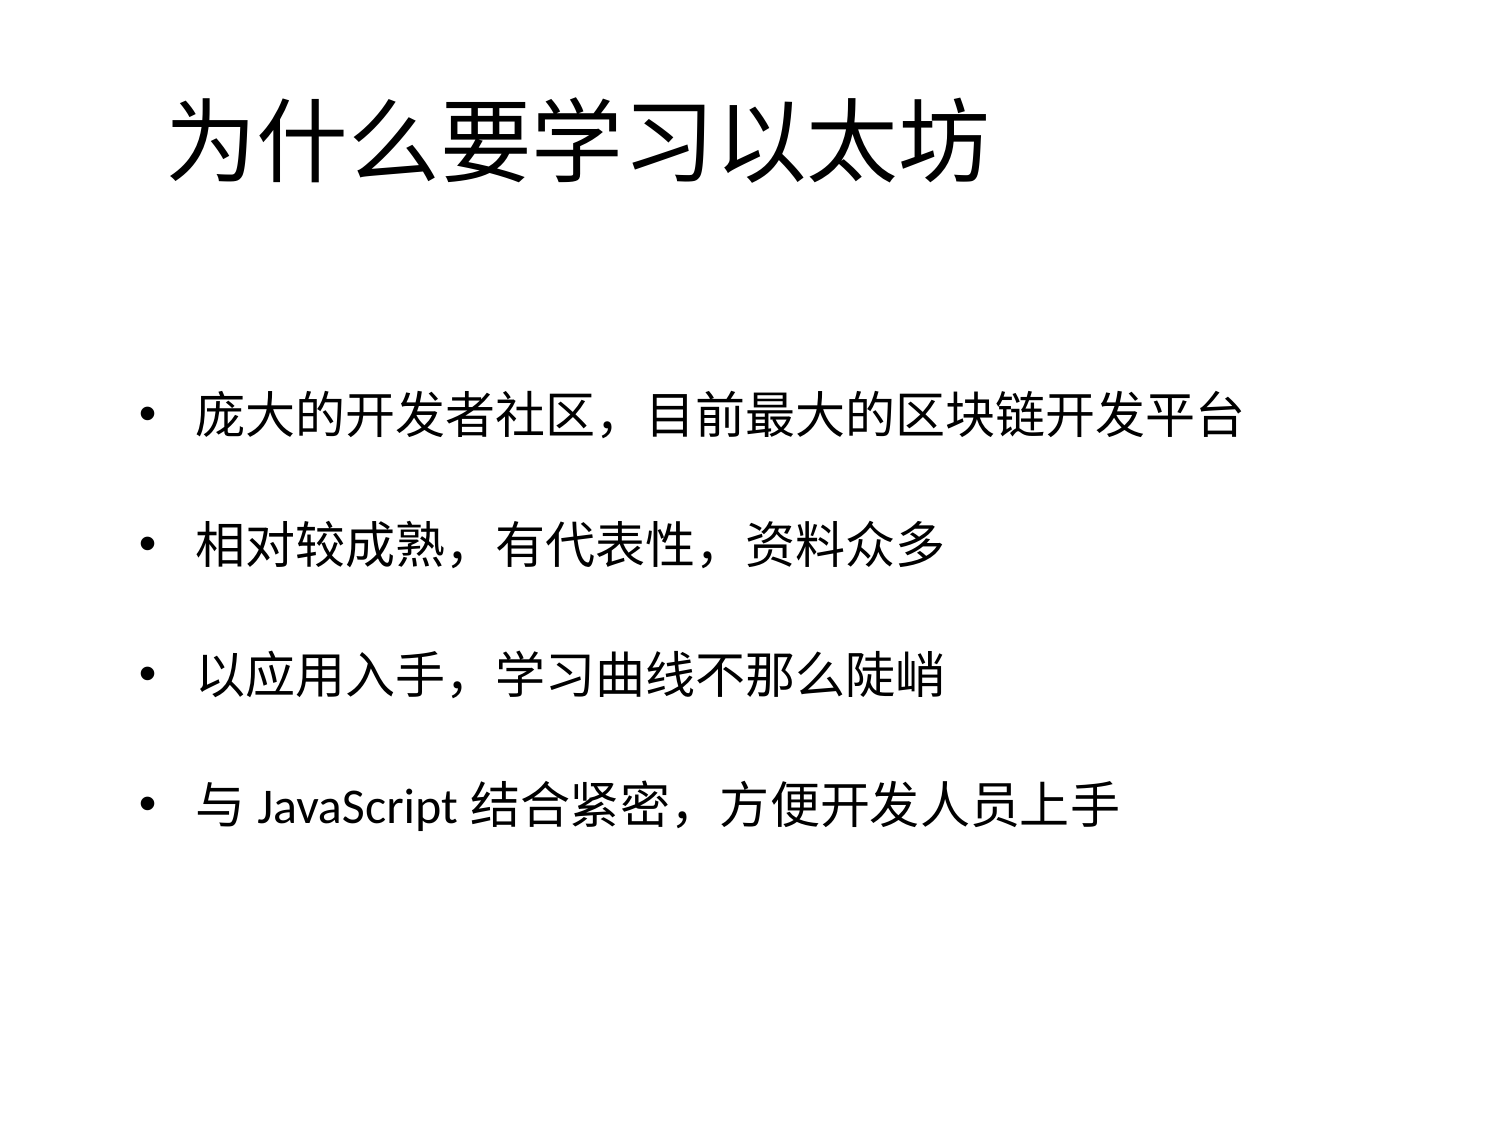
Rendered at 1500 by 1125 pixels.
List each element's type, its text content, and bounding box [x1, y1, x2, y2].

list 庞大的开发者社区，目前最大的区块链开发平台 相对较成熟，有代表性，资料众多 以应用入手，学习曲线不那么陡峭 与JavaScript结合紧密，方便开发人员上手 [123, 316, 1296, 1059]
title 为什么要学习以太坊 [75, 45, 1425, 233]
